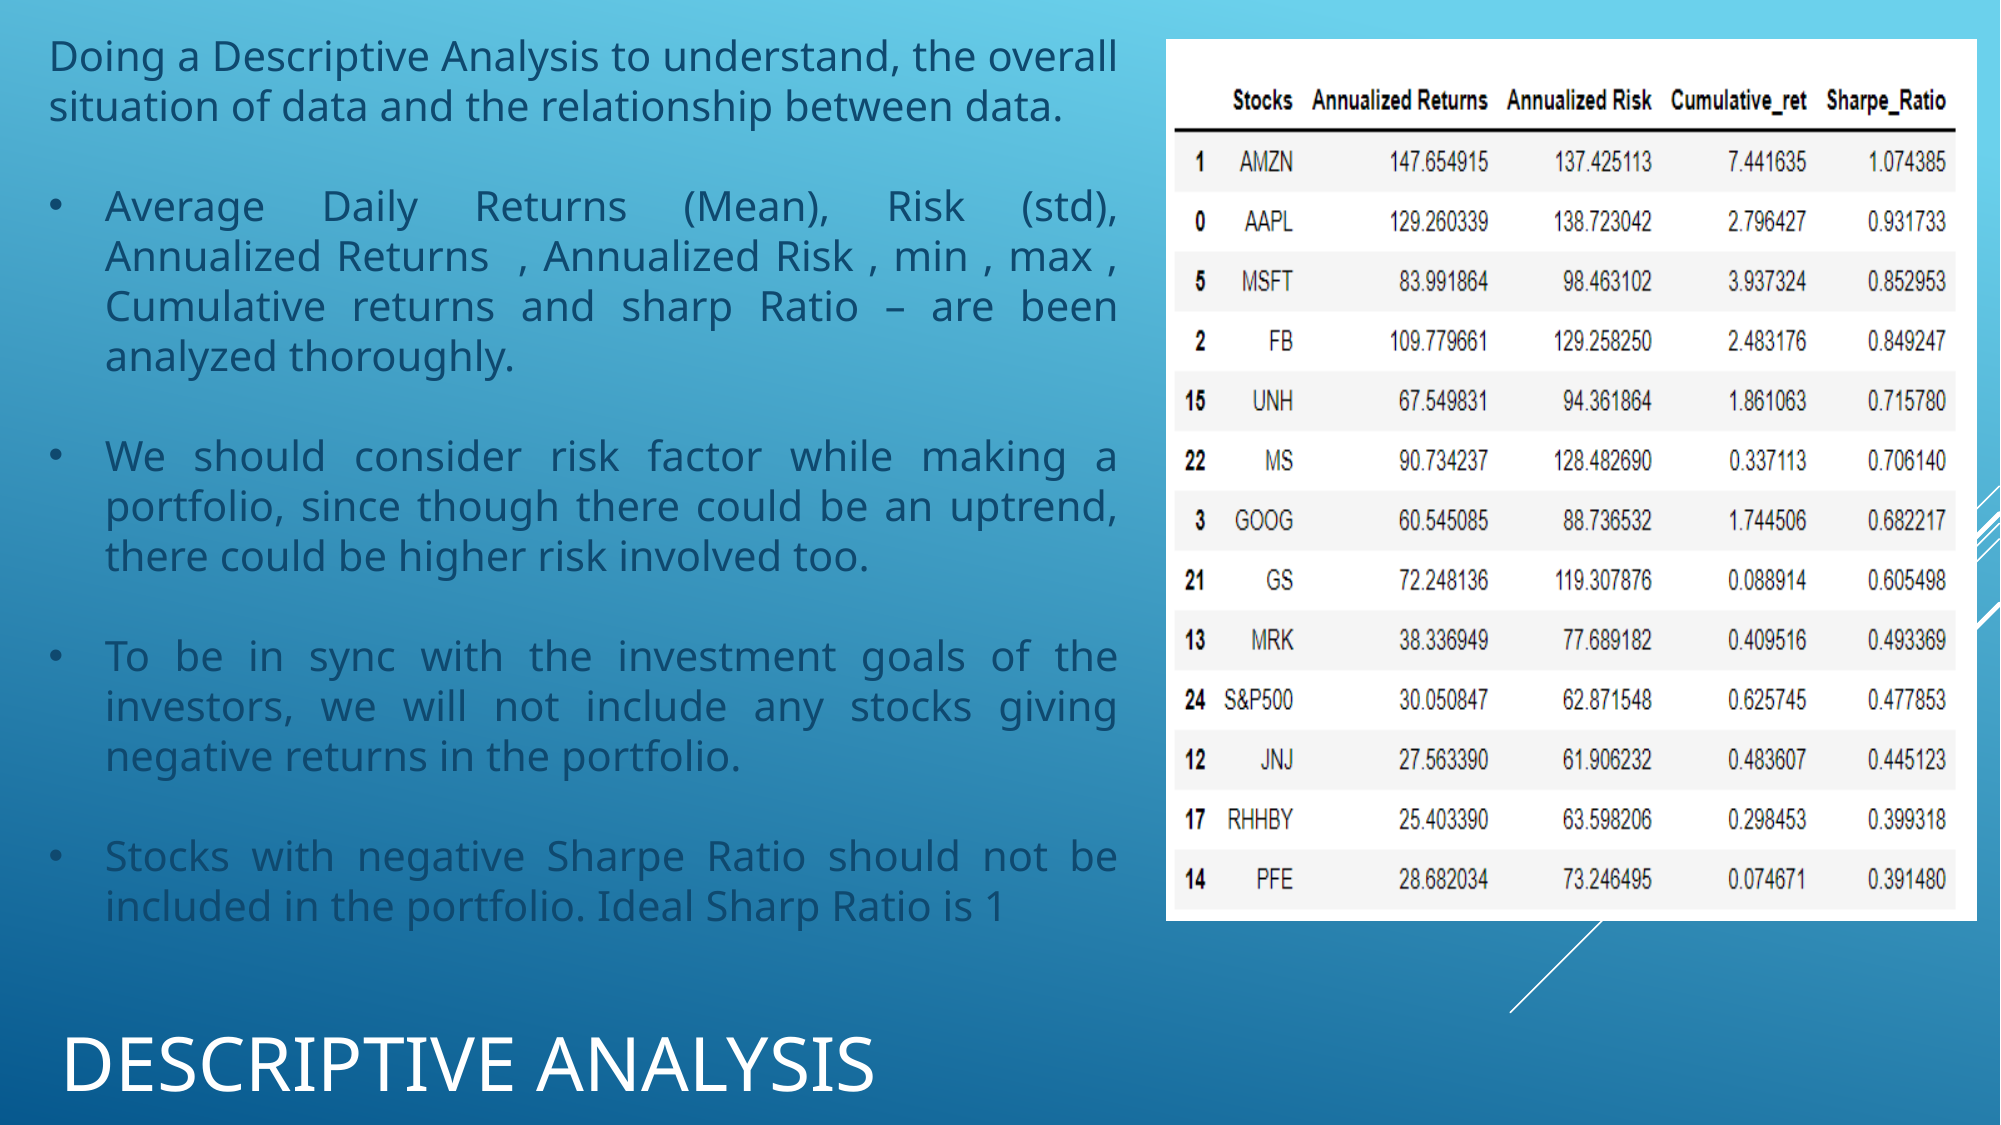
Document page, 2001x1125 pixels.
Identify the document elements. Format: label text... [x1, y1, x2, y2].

text_box Doing a Descriptive Analysis to understand, the overall situation of data and the relationship between data. Average Daily Returns (Mean), Risk (std), Annualized Returns , Annualized Risk , min , max , Cumulative returns and sharp Ratio – are been analyzed thoroughly. We should consider risk factor while making a portfolio, since though there could be an uptrend, there could be higher risk involved too. To be in sync with the investment goals of the investors, we will not include any stocks giving negative returns in the portfolio. Stocks with negative Sharpe Ratio should not be included in the portfolio. Ideal Sharp Ratio is 1 [33, 22, 1134, 988]
title Descriptive analysis [45, 997, 1799, 1125]
picture [1165, 39, 1977, 921]
